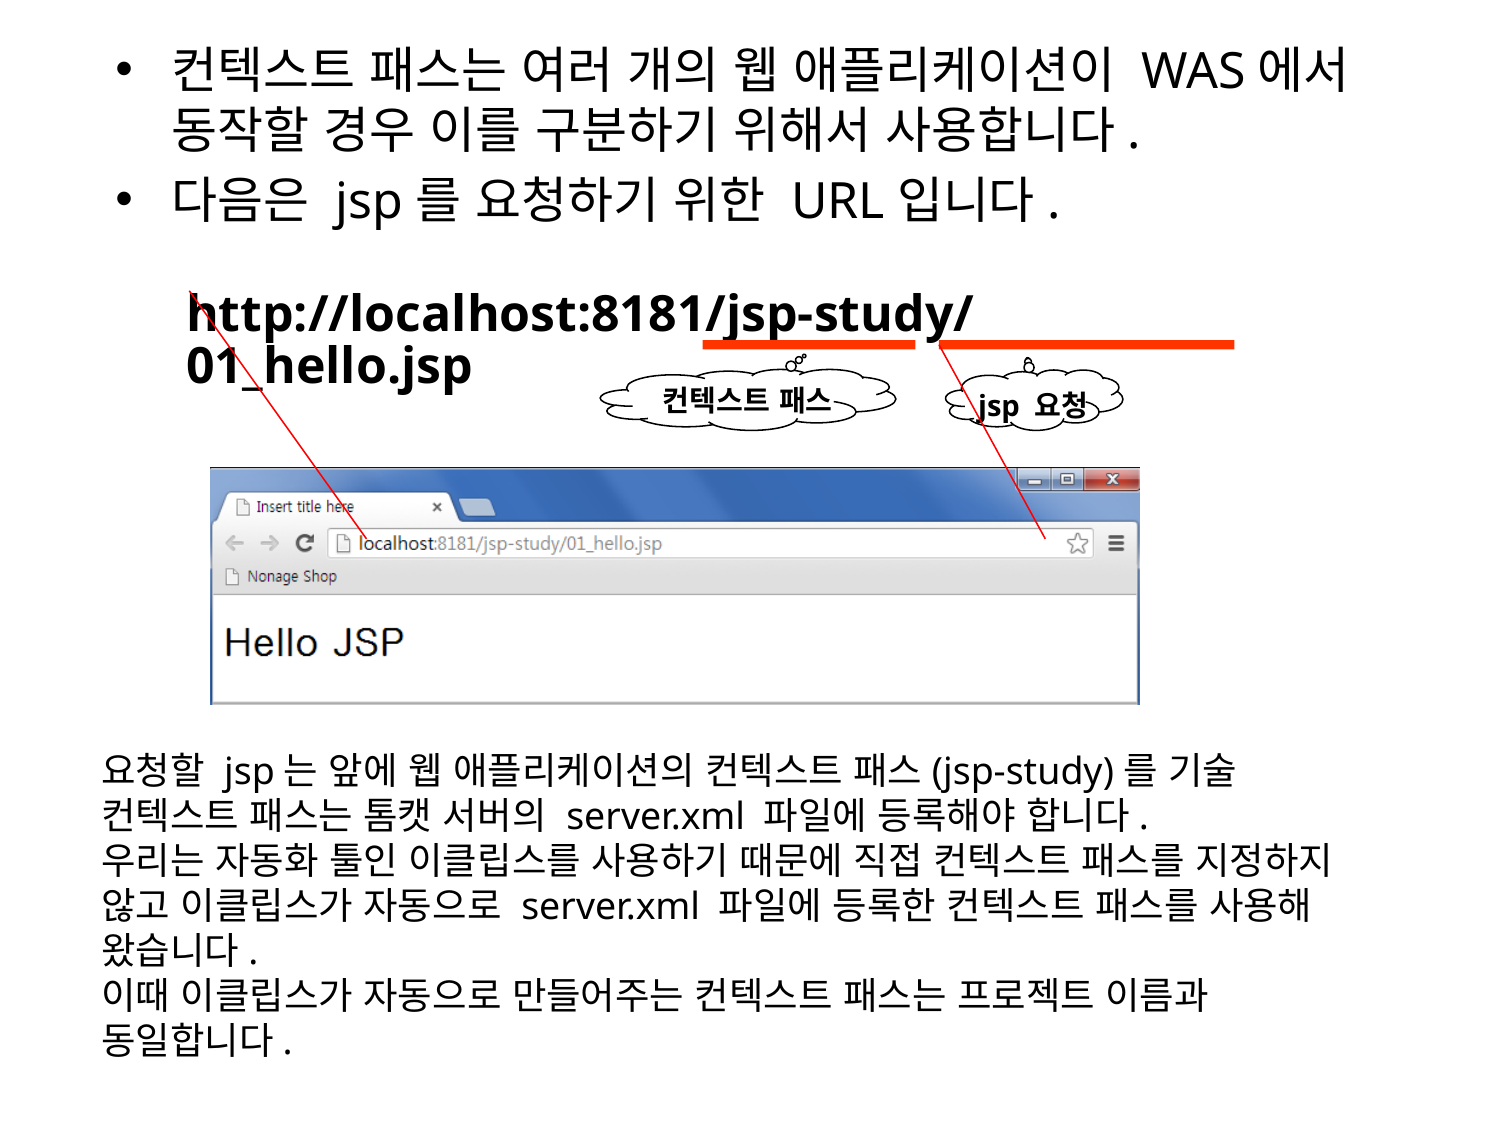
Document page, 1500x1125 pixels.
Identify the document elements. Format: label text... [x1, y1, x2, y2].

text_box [170, 281, 1259, 705]
list 컨텍스트 패스는 여러 개의 웹 애플리케이션이 WAS에서 동작할 경우 이를 구분하기 위해서 사용합니다. 다음은 jsp를 요청하기 위한 URL입니다. [100, 30, 1451, 268]
text_box 요청할 jsp는 앞에 웹 애플리케이션의 컨텍스트 패스(jsp-study)를 기술 컨텍스트 패스는 톰캣 서버의 server.xml 파일에 등록해야 합니다. 우리는 자동화 툴인 이클립스를 사용하기 때문에 직접 컨텍스트 패스를 지정하지 않고 이클립스가 자동으로 server.xml 파일에 등록한 컨텍스트 패스를 사용해 왔습니다. 이때 이클립스가 자동으로 만들어주는 컨텍스트 패스는 프로젝트 이름과 동일합니다. [86, 739, 1402, 1070]
